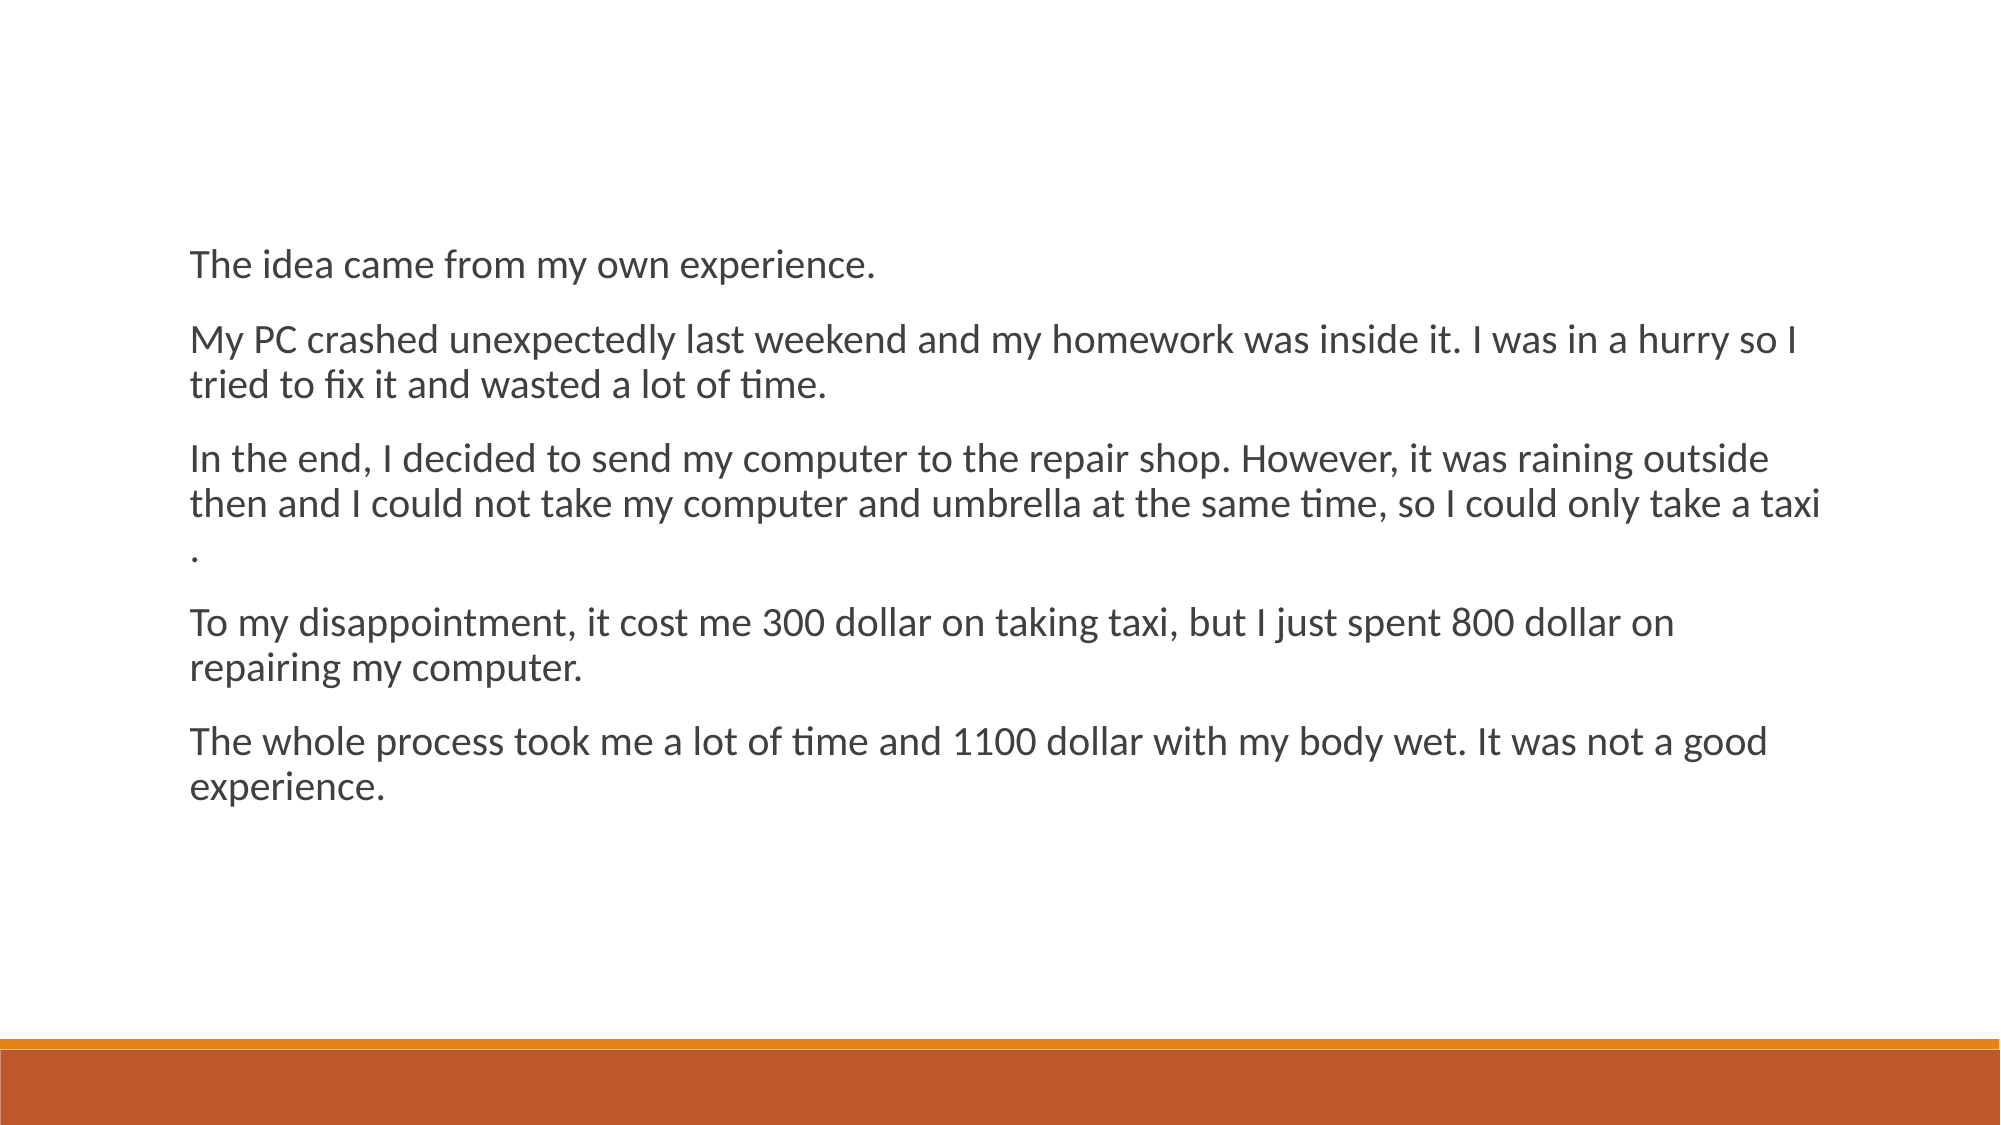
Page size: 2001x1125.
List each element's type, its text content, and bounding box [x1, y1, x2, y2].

list The idea came from my own experience. My PC crashed unexpectedly last weekend and my homework was inside it. I was in a hurry so I tried to fix it and wasted a lot of time. In the end, I decided to send my computer to the repair shop. However, it was raining outside then and I could not take my computer and umbrella at the same time, so I could only take a taxi . To my disappointment, it cost me 300 dollar on taking taxi, but I just spent 800 dollar on repairing my computer. The whole process took me a lot of time and 1100 dollar with my body wet. It was not a good experience. [174, 235, 1825, 896]
